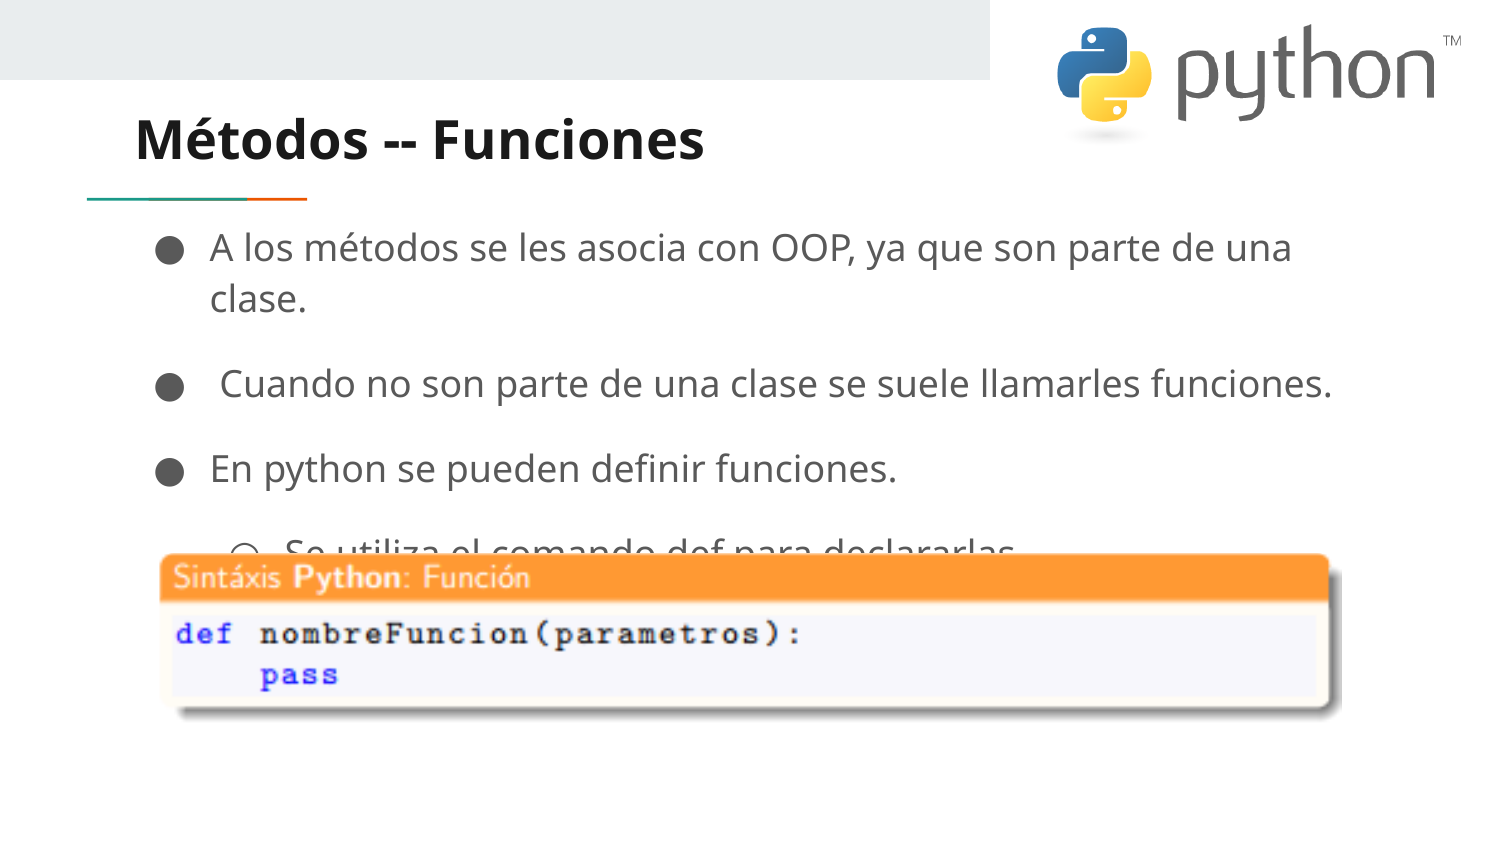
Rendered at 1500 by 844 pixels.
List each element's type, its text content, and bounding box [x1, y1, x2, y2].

title Métodos -- Funciones [119, 90, 987, 178]
picture [158, 553, 1342, 725]
picture [990, 0, 1500, 173]
list A los métodos se les asocia con OOP, ya que son parte de una clase. Cuando no son parte de una clase se suele llamarles funciones. En python se pueden definir funciones. Se utiliza el comando def para declararlas. pass se utiliza para dejar una función sin contenido. [119, 201, 1381, 526]
